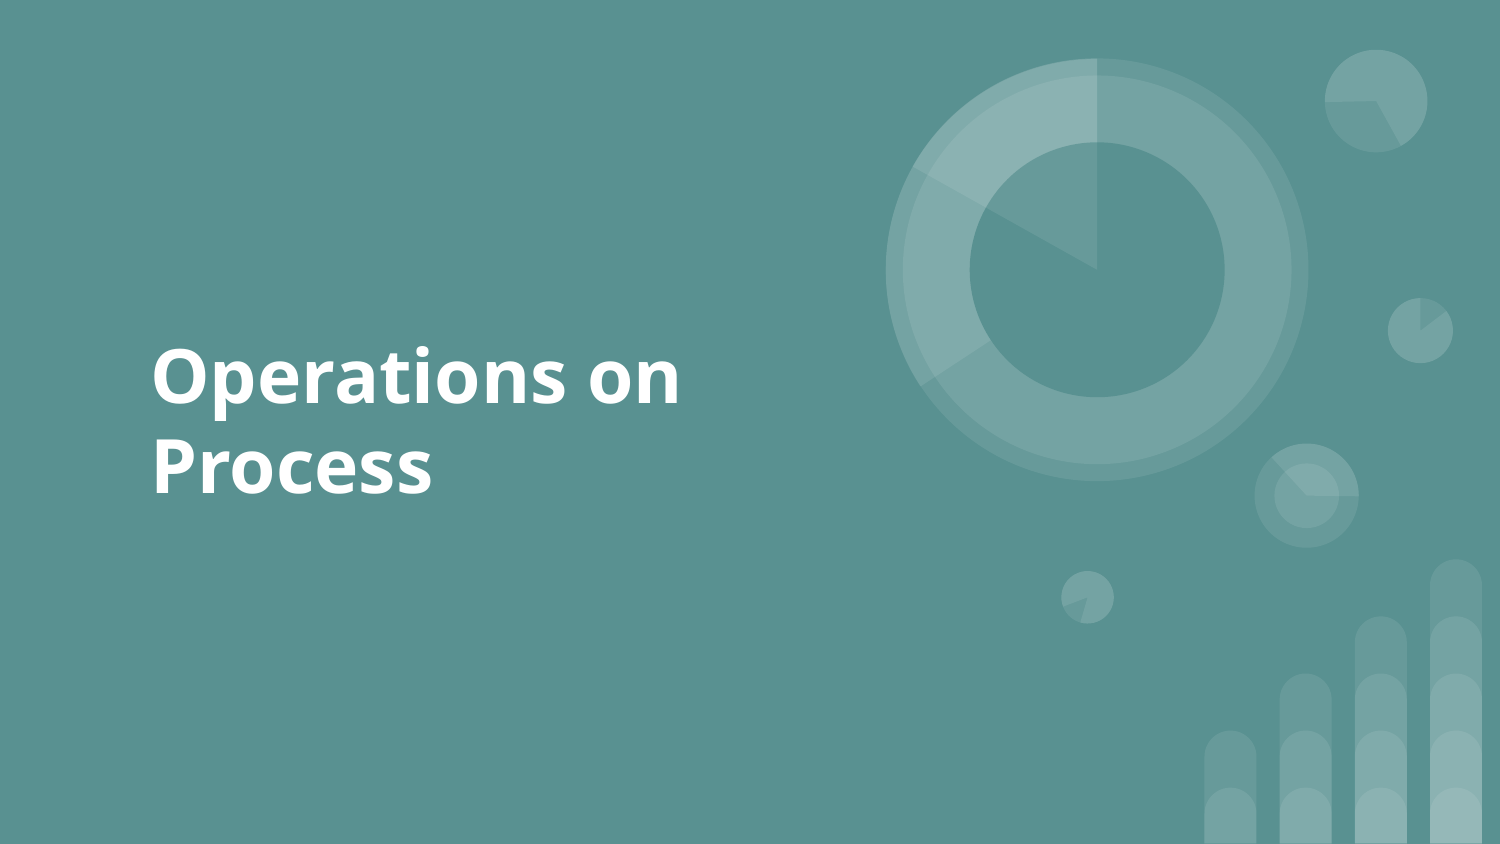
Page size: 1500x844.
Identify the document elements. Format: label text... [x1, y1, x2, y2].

title Operations on Process [135, 264, 915, 572]
